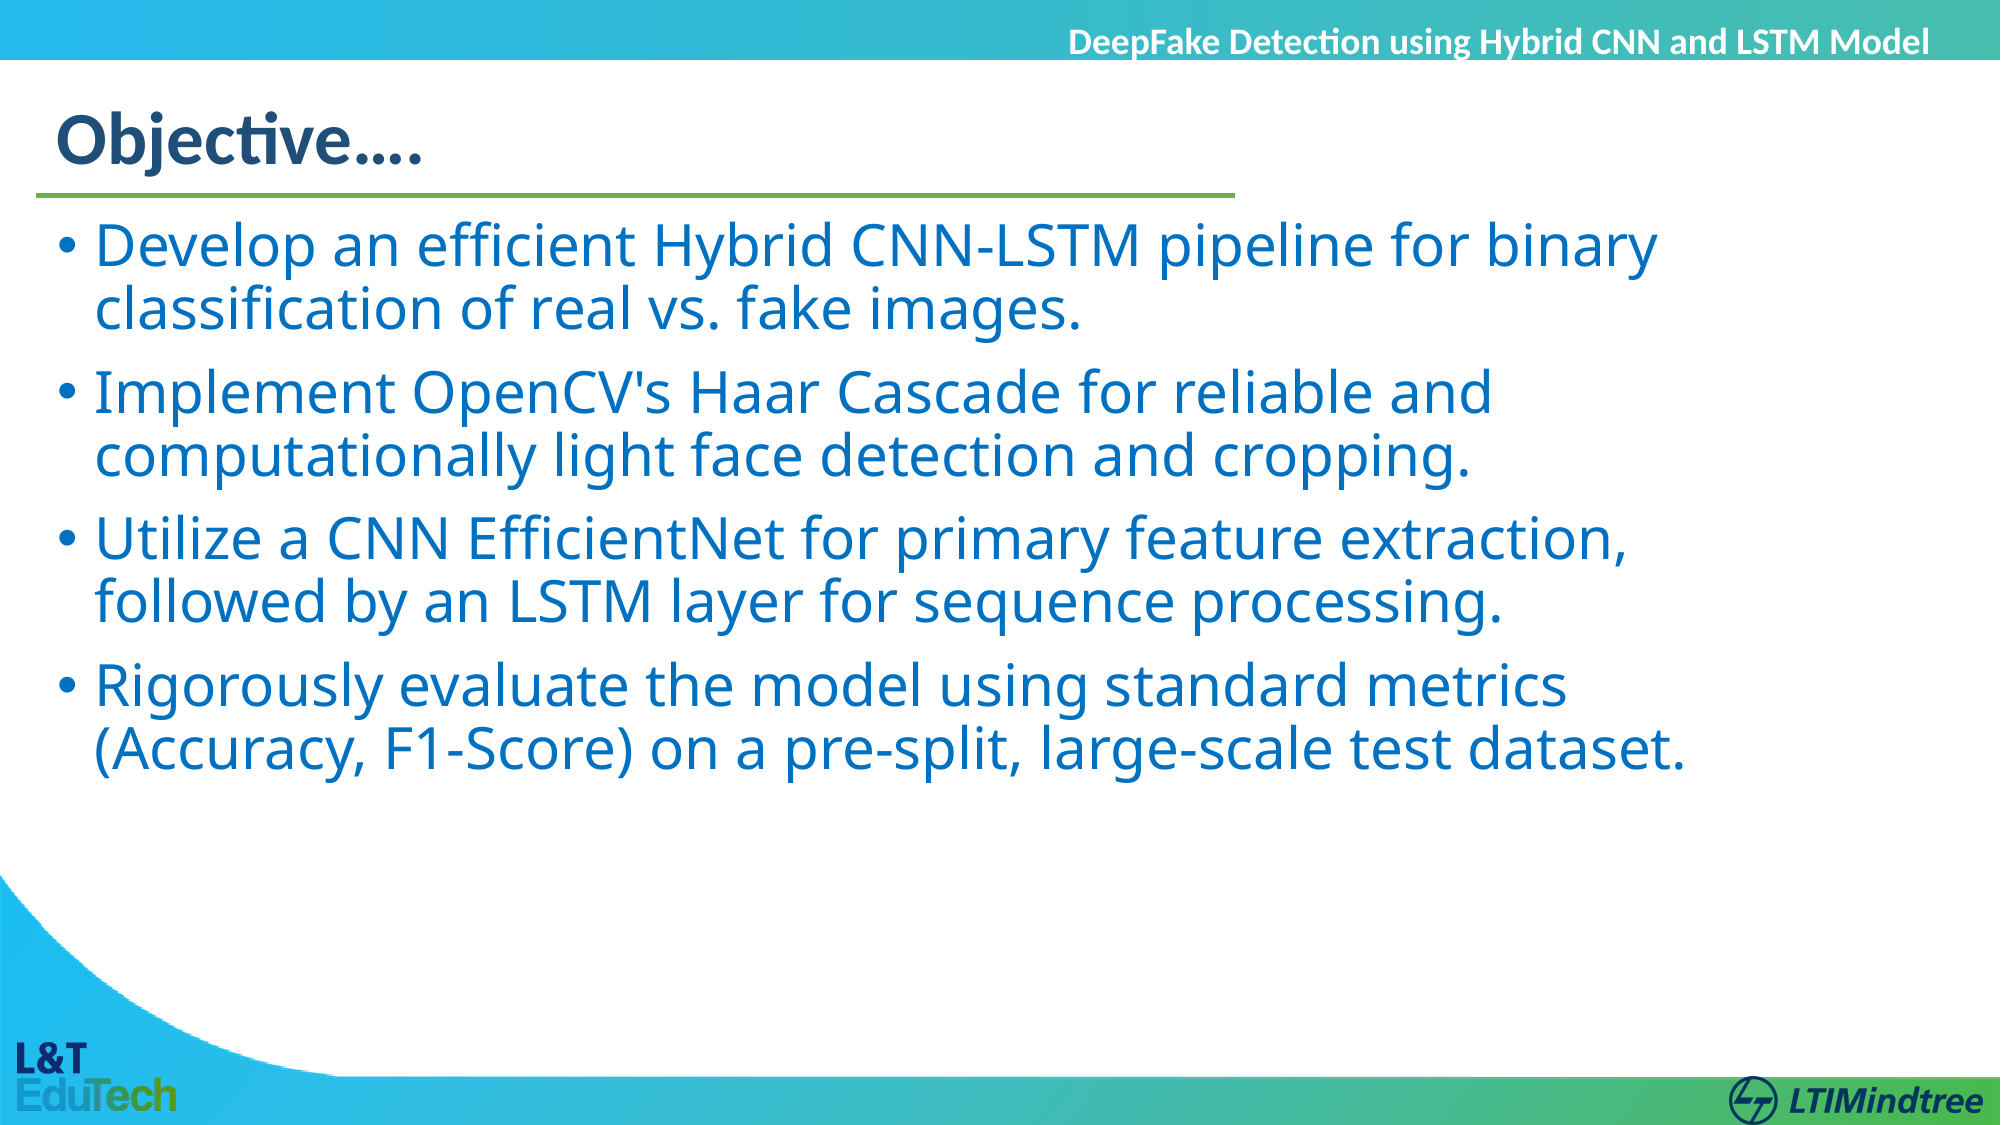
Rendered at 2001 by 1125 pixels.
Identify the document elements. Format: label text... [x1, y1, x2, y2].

picture [0, 875, 2000, 1125]
list Develop an efficient Hybrid CNN-LSTM pipeline for binary classification of real vs. fake images. Implement OpenCV's Haar Cascade for reliable and computationally light face detection and cropping. Utilize a CNN EfficientNet for primary feature extraction, followed by an LSTM layer for sequence processing. Rigorously evaluate the model using standard metrics (Accuracy, F1-Score) on a pre-split, large-scale test dataset. [41, 208, 1785, 889]
text_box DeepFake Detection using Hybrid CNN and LSTM Model [999, 9, 2000, 114]
text_box Objective…. [41, 82, 1785, 188]
